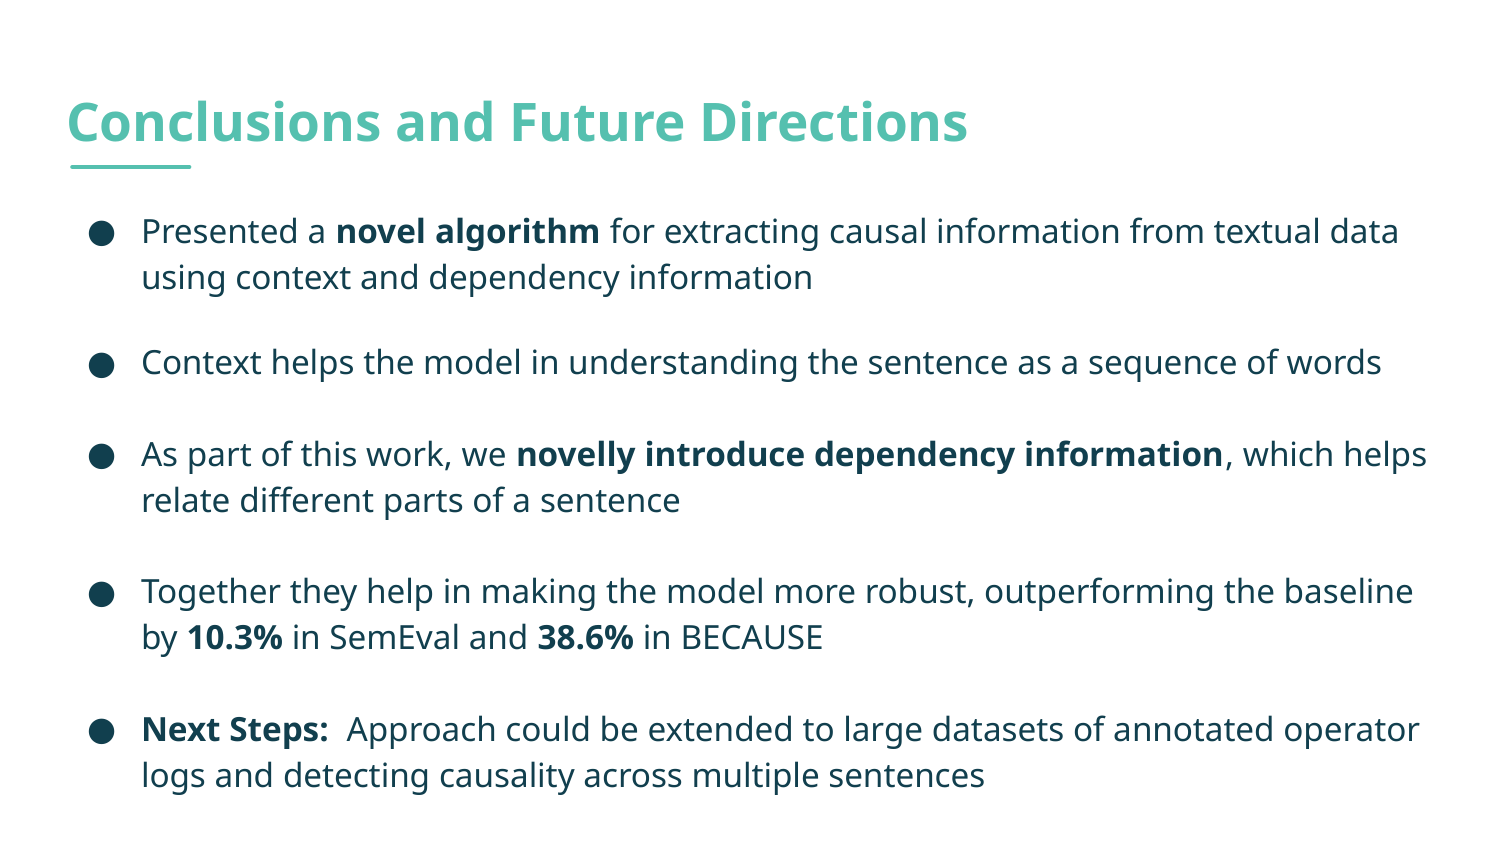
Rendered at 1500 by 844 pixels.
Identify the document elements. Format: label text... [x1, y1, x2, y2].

list Presented a novel algorithm for extracting causal information from textual data using context and dependency information Context helps the model in understanding the sentence as a sequence of words As part of this work, we novelly introduce dependency information, which helps relate different parts of a sentence Together they help in making the model more robust, outperforming the baseline by 10.3% in SemEval and 38.6% in BECAUSE Next Steps: Approach could be extended to large datasets of annotated operator logs and detecting causality across multiple sentences [51, 189, 1449, 836]
title Conclusions and Future Directions [51, 72, 1449, 167]
